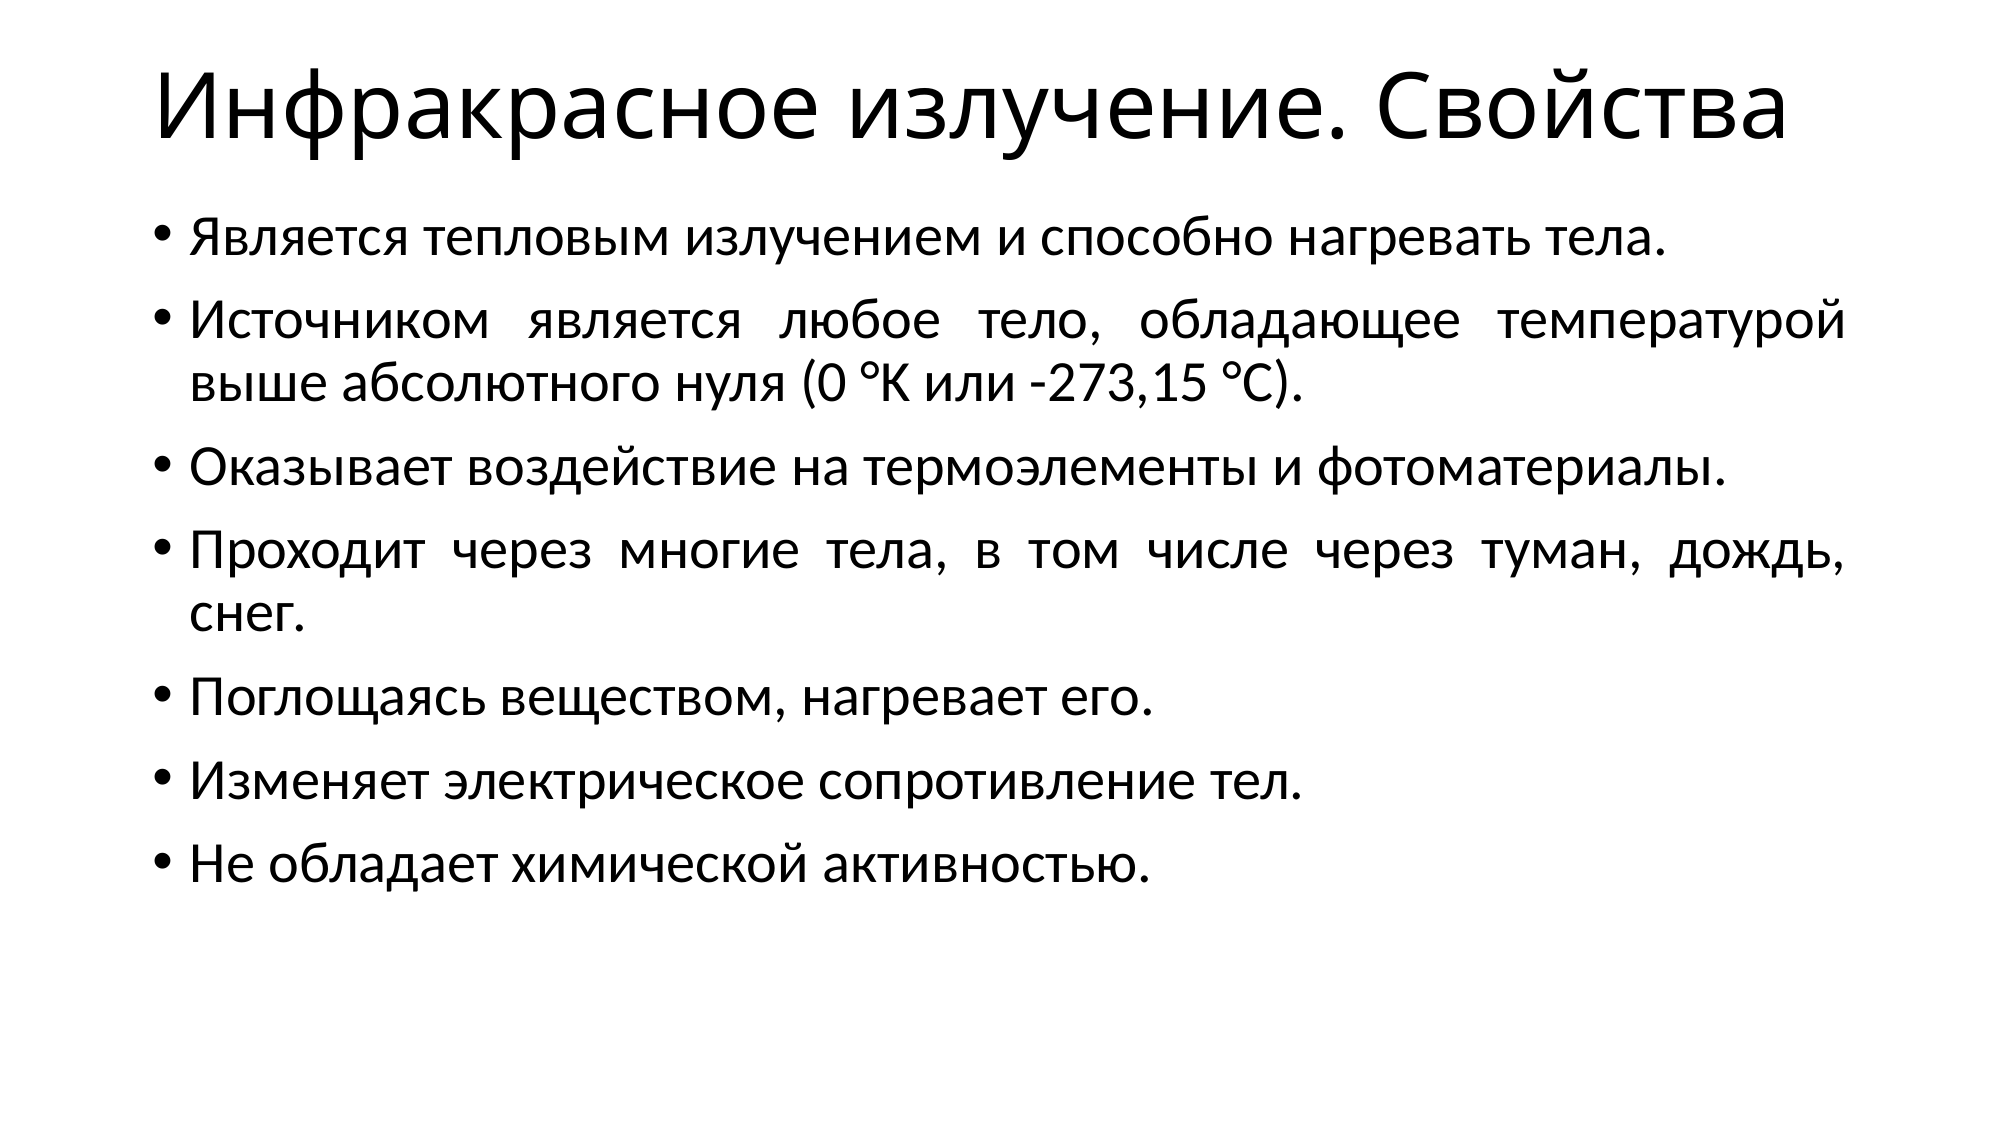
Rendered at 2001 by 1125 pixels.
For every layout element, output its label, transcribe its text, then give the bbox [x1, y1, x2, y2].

list Является тепловым излучением и способно нагревать тела. Источником является любое тело, обладающее температурой выше абсолютного нуля (0 °K или -273,15 °C). Оказывает воздействие на термоэлементы и фотоматериалы. Проходит через многие тела, в том числе через туман, дождь, снег. Поглощаясь веществом, нагревает его. Изменяет электрическое сопротивление тел. Не обладает химической активностью. [137, 197, 1863, 1125]
title Инфракрасное излучение. Свойства [137, 0, 1863, 197]
